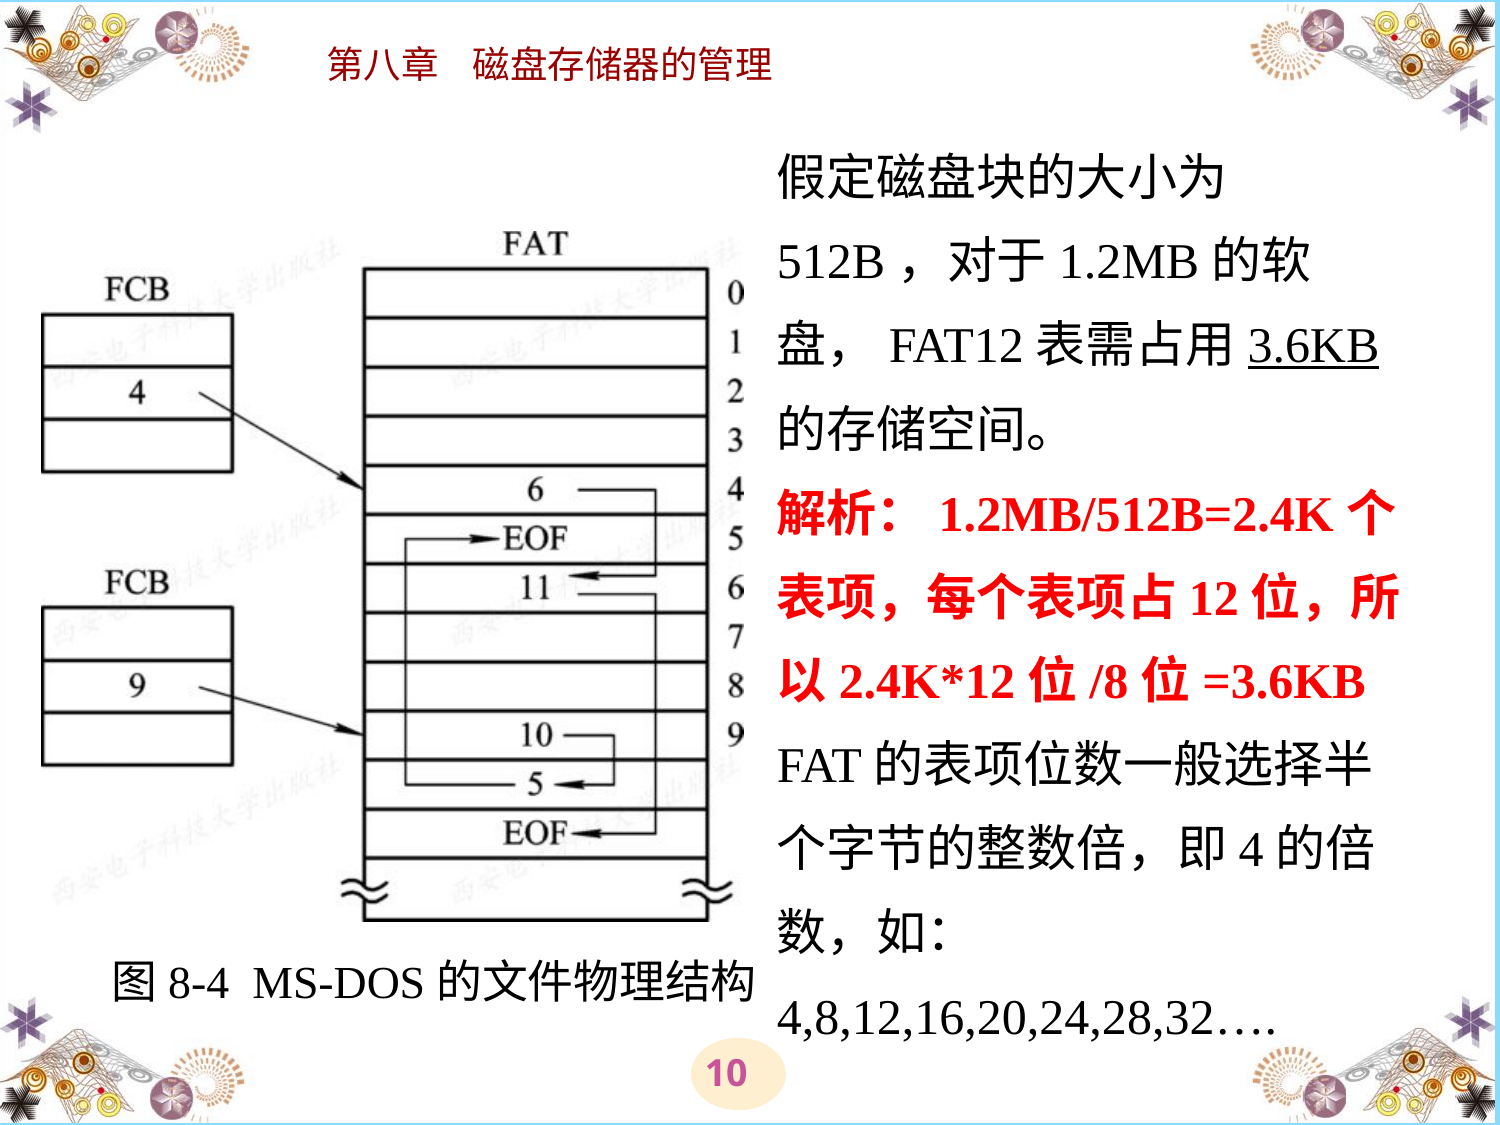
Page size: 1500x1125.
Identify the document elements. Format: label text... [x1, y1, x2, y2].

list 图8-4 MS-DOS的文件物理结构 [0, 945, 761, 1024]
picture [0, 2, 1495, 1123]
title 假定磁盘块的大小为512B，对于1.2MB的软盘，FAT12表需占用3.6KB的存储空间。 解析：1.2MB/512B=2.4K个表项，每个表项占12位，所以2.4K*12位/8位=3.6KB FAT的表项位数一般选择半个字节的整数倍，即4的倍数，如：4,8,12,16,20,24,28,32…. [761, 113, 1424, 1024]
